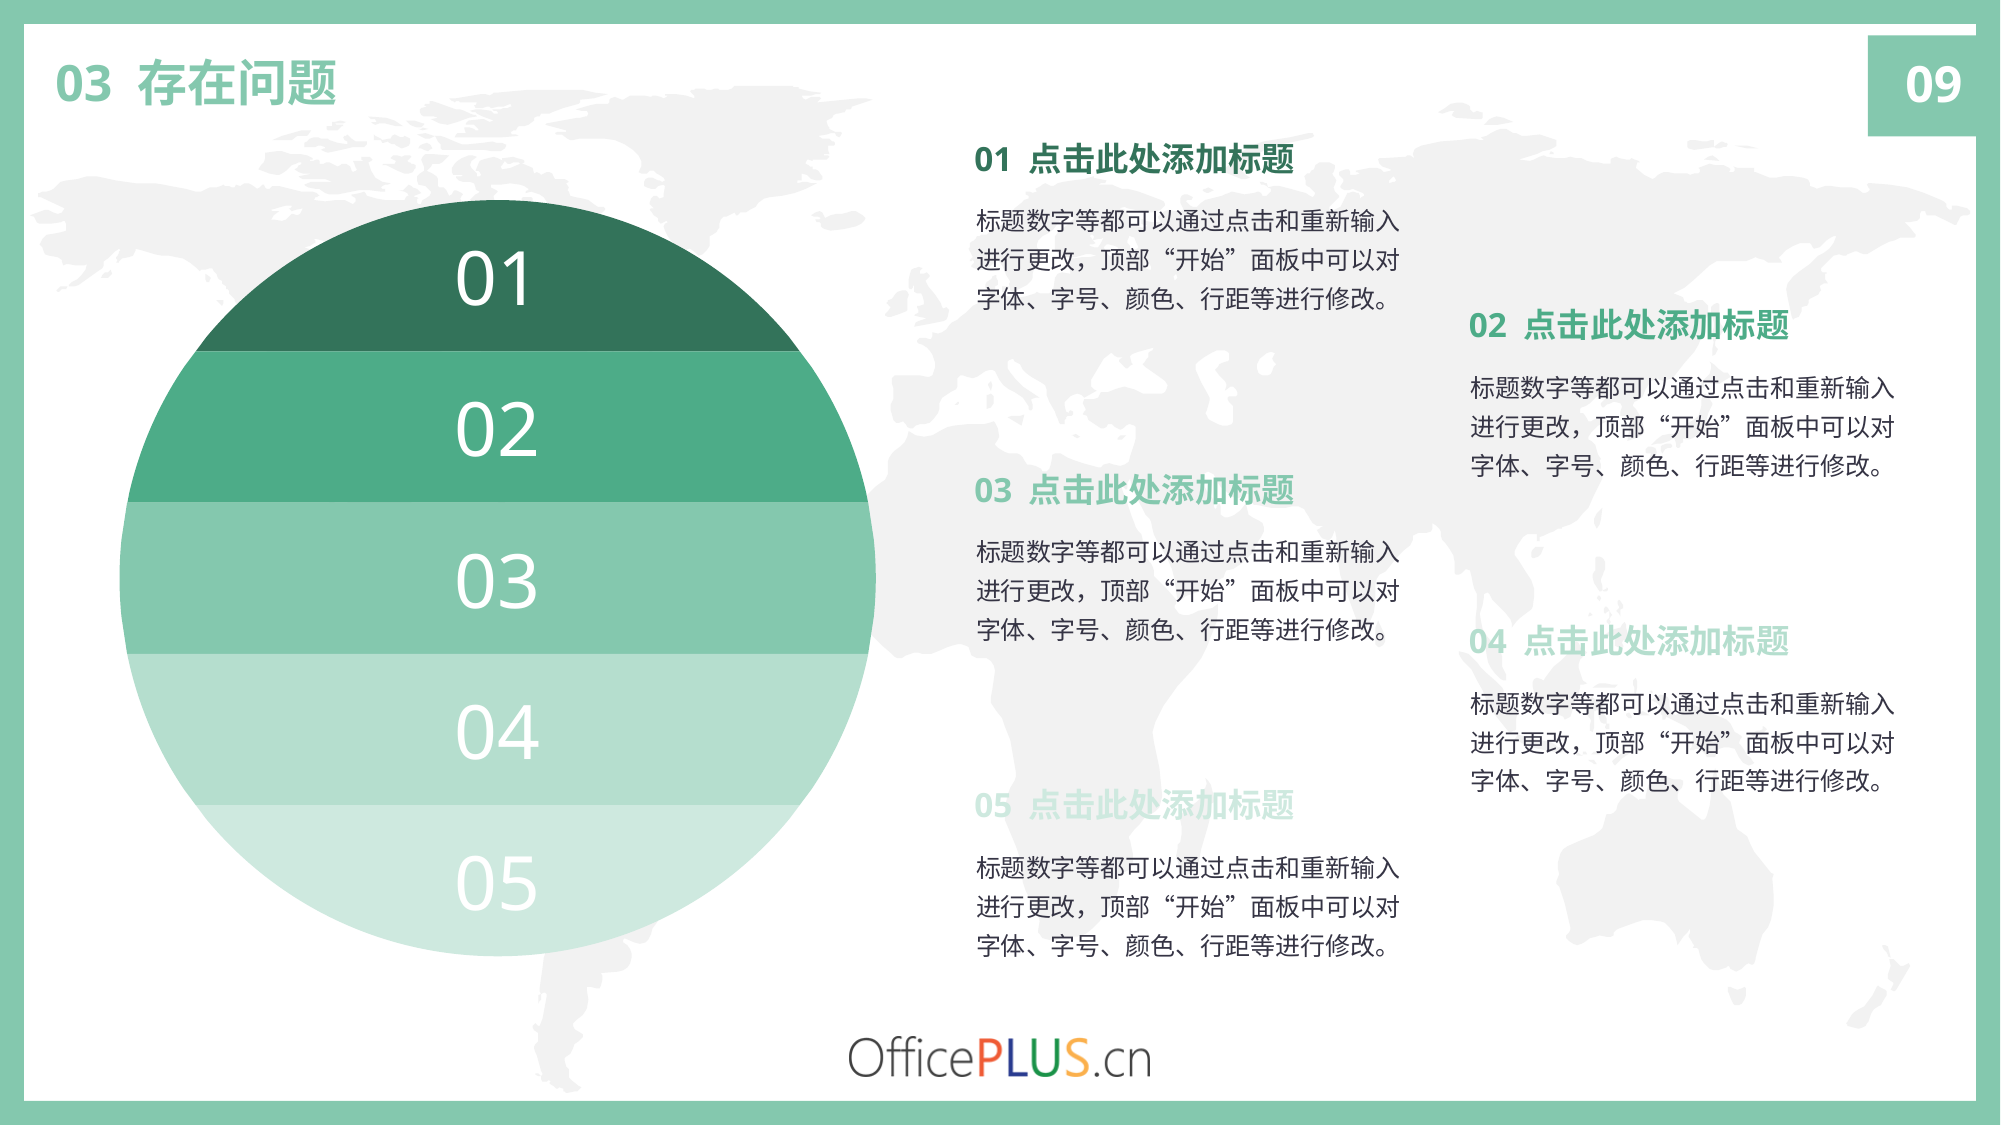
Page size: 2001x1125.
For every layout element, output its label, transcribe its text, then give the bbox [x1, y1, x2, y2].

list 03 存在问题 [40, 41, 910, 130]
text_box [1455, 600, 1914, 805]
text_box 05 [193, 804, 802, 958]
list 09 [1867, 35, 2000, 137]
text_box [961, 765, 1419, 970]
text_box 03 [118, 501, 877, 654]
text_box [961, 449, 1419, 654]
text_box 02 [126, 350, 869, 501]
text_box 04 [126, 652, 870, 804]
text_box 01 [195, 199, 801, 350]
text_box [1455, 285, 1914, 490]
picture [849, 1036, 1150, 1077]
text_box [961, 118, 1419, 323]
